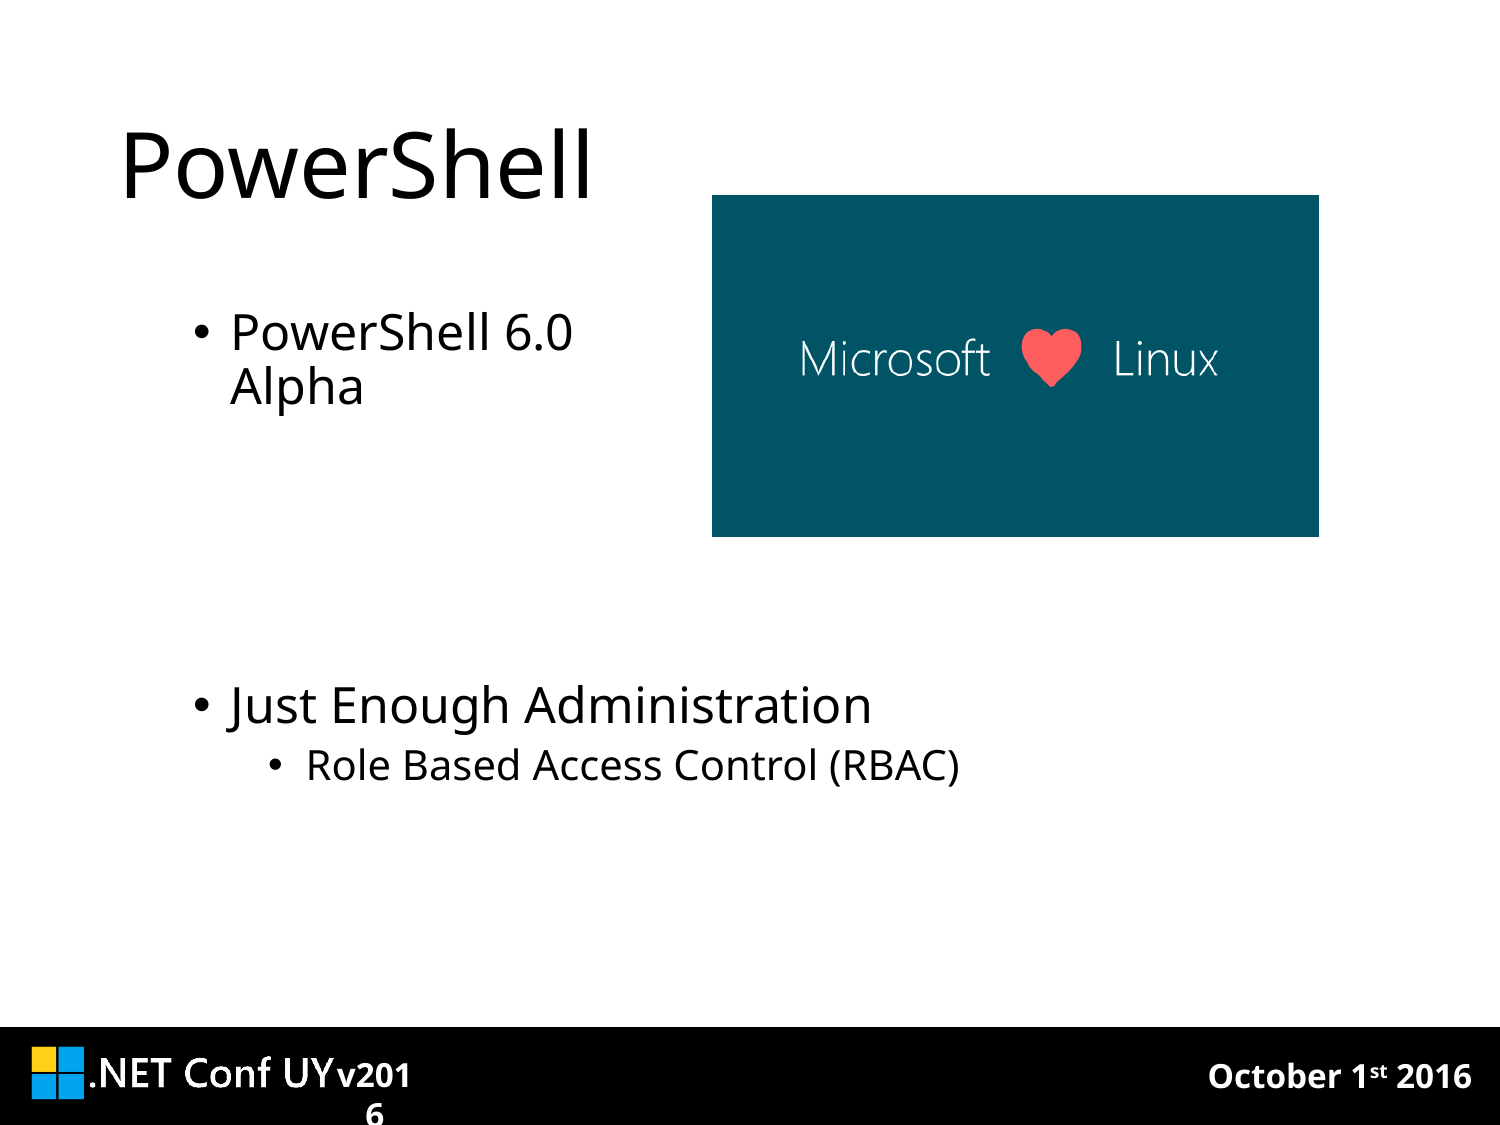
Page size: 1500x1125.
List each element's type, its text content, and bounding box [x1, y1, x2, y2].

picture [712, 195, 1319, 537]
text_box PowerShell 6.0 Alpha [103, 299, 650, 672]
text_box Just Enough Administration Role Based Access Control (RBAC) [103, 672, 1129, 1125]
title PowerShell [103, 59, 1397, 278]
picture [29, 1044, 103, 1101]
